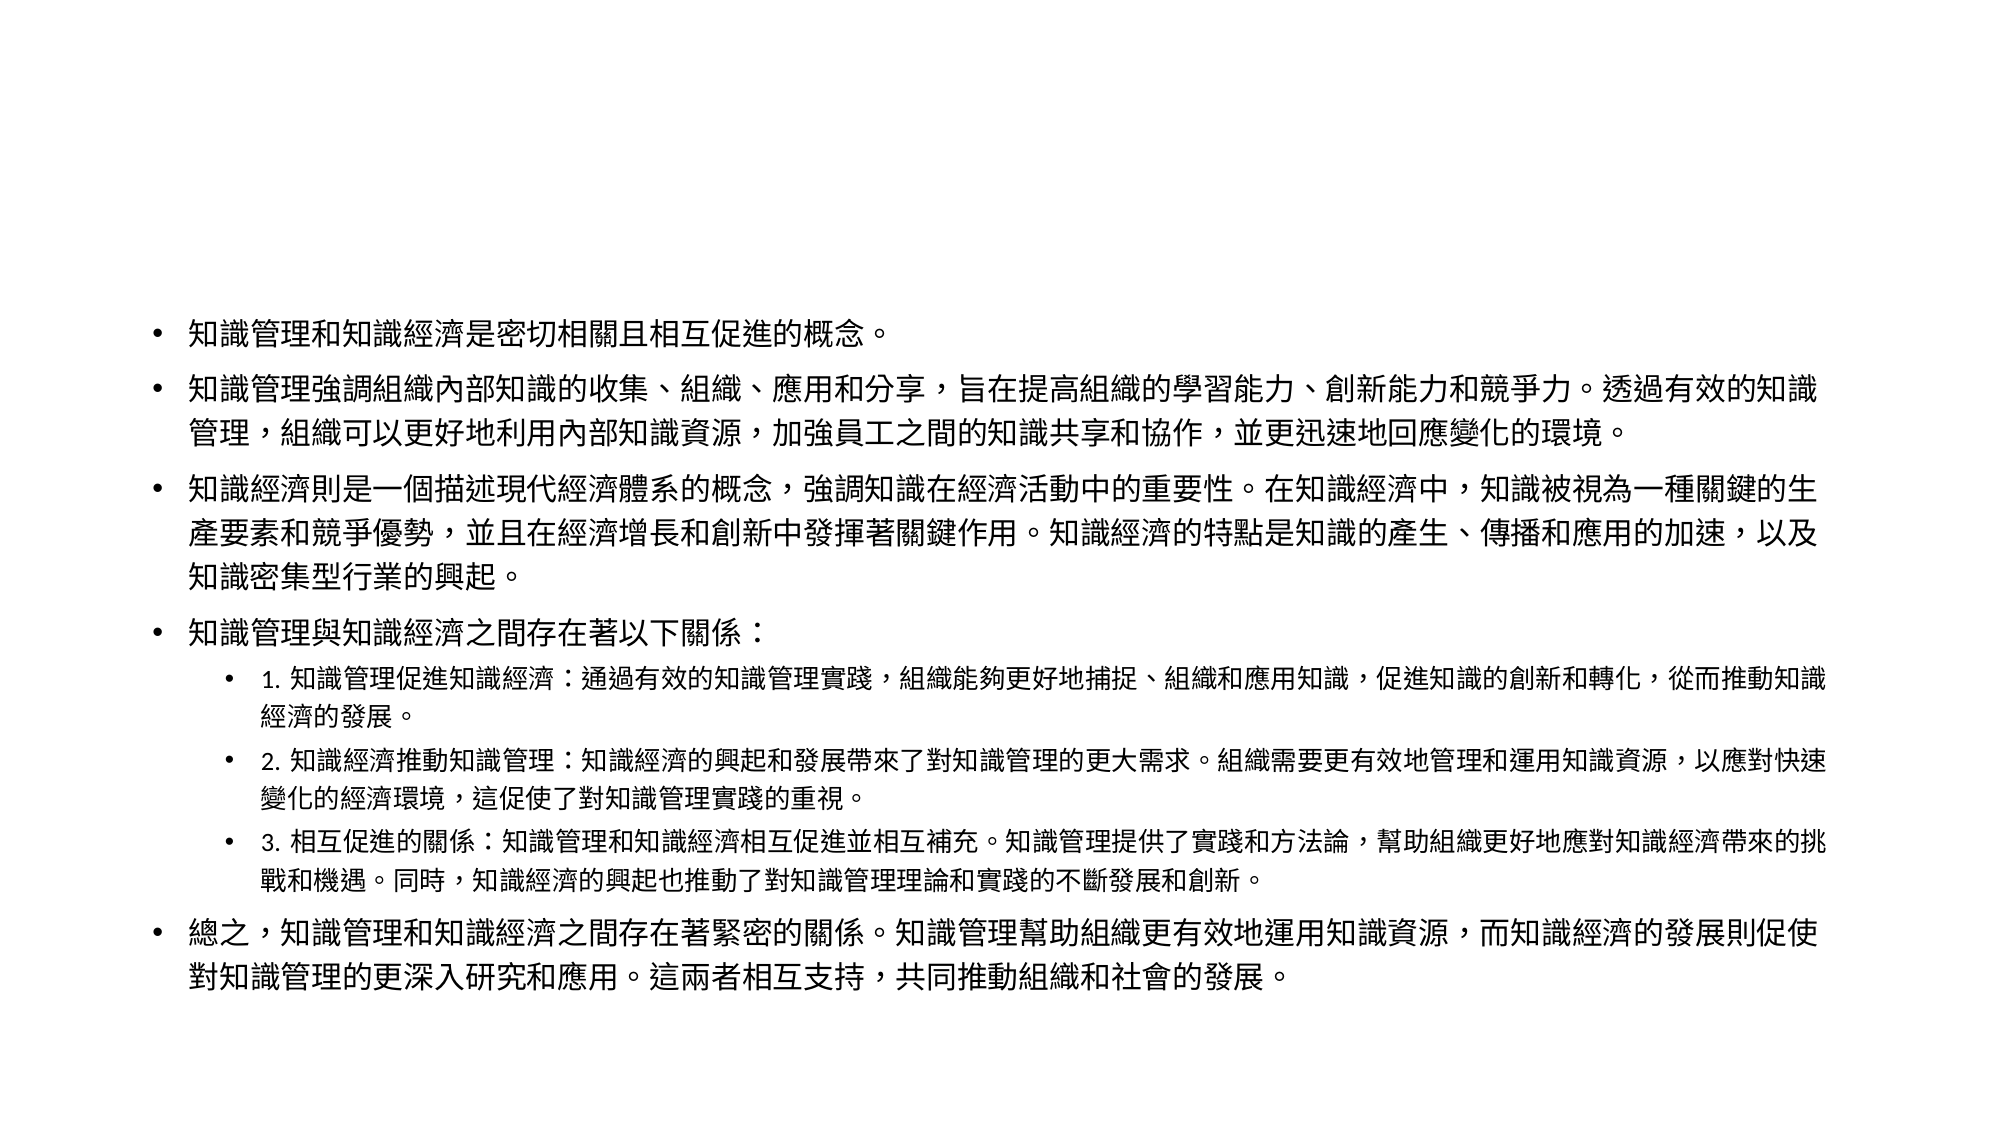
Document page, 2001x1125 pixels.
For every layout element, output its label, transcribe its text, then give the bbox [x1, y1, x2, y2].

list 知識管理和知識經濟是密切相關且相互促進的概念。 知識管理強調組織內部知識的收集、組織、應用和分享，旨在提高組織的學習能力、創新能力和競爭力。透過有效的知識管理，組織可以更好地利用內部知識資源，加強員工之間的知識共享和協作，並更迅速地回應變化的環境。 知識經濟則是一個描述現代經濟體系的概念，強調知識在經濟活動中的重要性。在知識經濟中，知識被視為一種關鍵的生產要素和競爭優勢，並且在經濟增長和創新中發揮著關鍵作用。知識經濟的特點是知識的產生、傳播和應用的加速，以及知識密集型行業的興起。 知識管理與知識經濟之間存在著以下關係： 1. 知識管理促進知識經濟：通過有效的知識管理實踐，組織能夠更好地捕捉、組織和應用知識，促進知識的創新和轉化，從而推動知識經濟的發展。 2. 知識經濟推動知識管理：知識經濟的興起和發展帶來了對知識管理的更大需求。組織需要更有效地管理和運用知識資源，以應對快速變化的經濟環境，這促使了對知識管理實踐的重視。 3. 相互促進的關係：知識管理和知識經濟相互促進並相互補充。知識管理提供了實踐和方法論，幫助組織更好地應對知識經濟帶來的挑戰和機遇。同時，知識經濟的興起也推動了對知識管理理論和實踐的不斷發展和創新。 總之，知識管理和知識經濟之間存在著緊密的關係。知識管理幫助組織更有效地運用知識資源，而知識經濟的發展則促使對知識管理的更深入研究和應用。這兩者相互支持，共同推動組織和社會的發展。 [137, 299, 1863, 1014]
